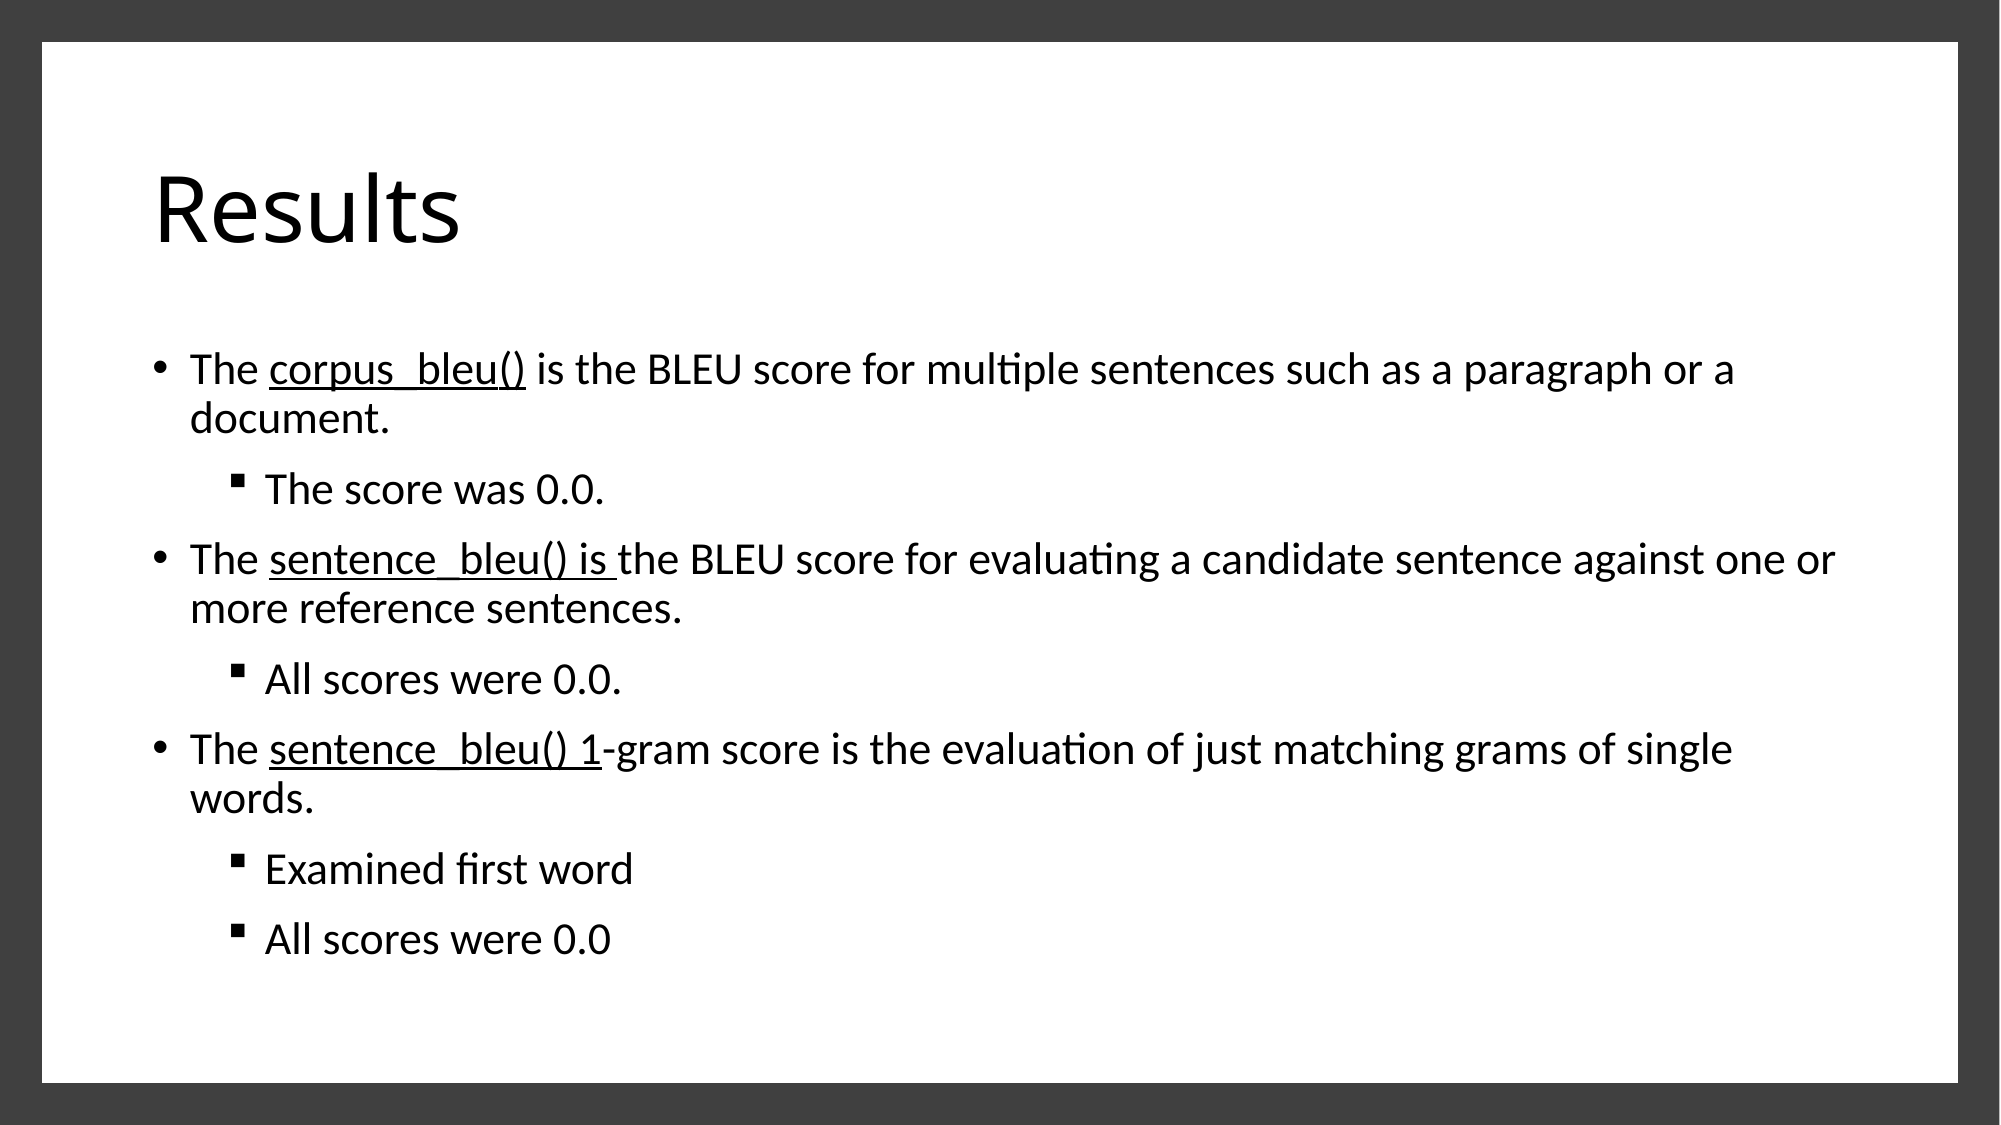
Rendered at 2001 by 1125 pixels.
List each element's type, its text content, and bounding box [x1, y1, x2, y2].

list The corpus_bleu() is the BLEU score for multiple sentences such as a paragraph or a document. The score was 0.0. The sentence_bleu() is the BLEU score for evaluating a candidate sentence against one or more reference sentences. All scores were 0.0. The sentence_bleu() 1-gram score is the evaluation of just matching grams of single words. Examined first word All scores were 0.0 [137, 337, 1863, 973]
text_box [0, 0, 2000, 1125]
text_box [52, 51, 1948, 1073]
title Results [137, 103, 1863, 322]
